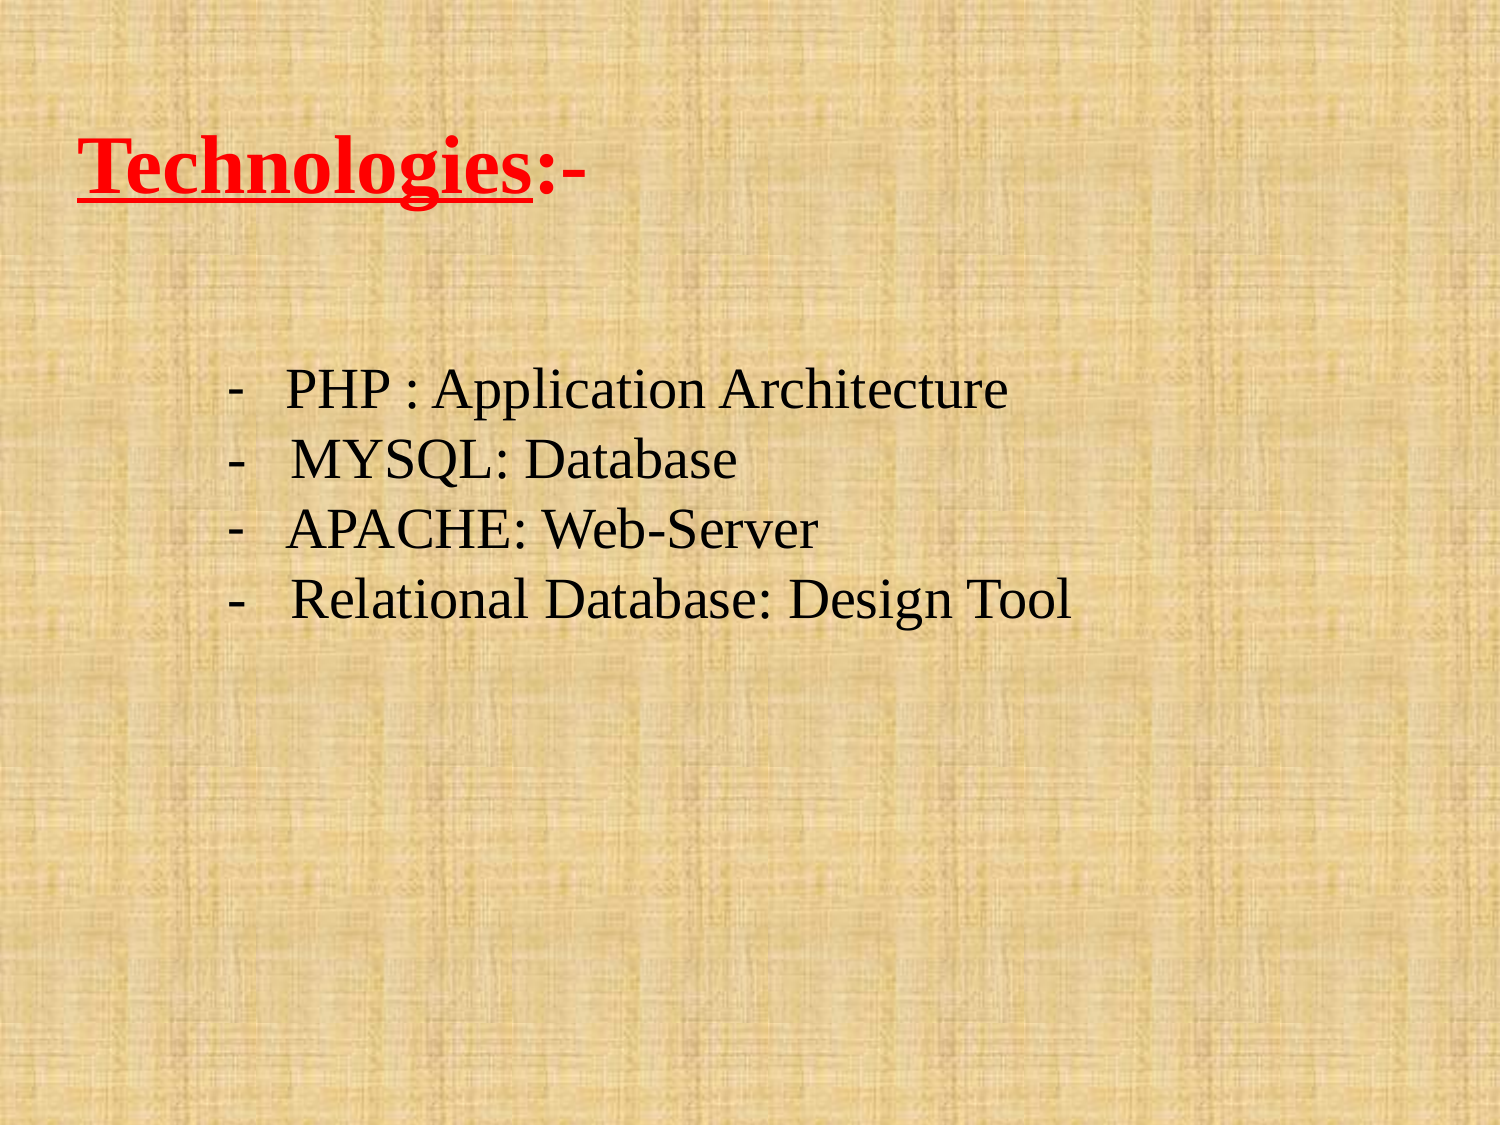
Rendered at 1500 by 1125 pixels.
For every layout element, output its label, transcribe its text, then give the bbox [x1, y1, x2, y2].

picture [0, 0, 1500, 1125]
text_box Technologies:- - PHP : Application Architecture - MYSQL: Database - APACHE: Web-Server - Relational Database: Design Tool [62, 102, 1500, 683]
